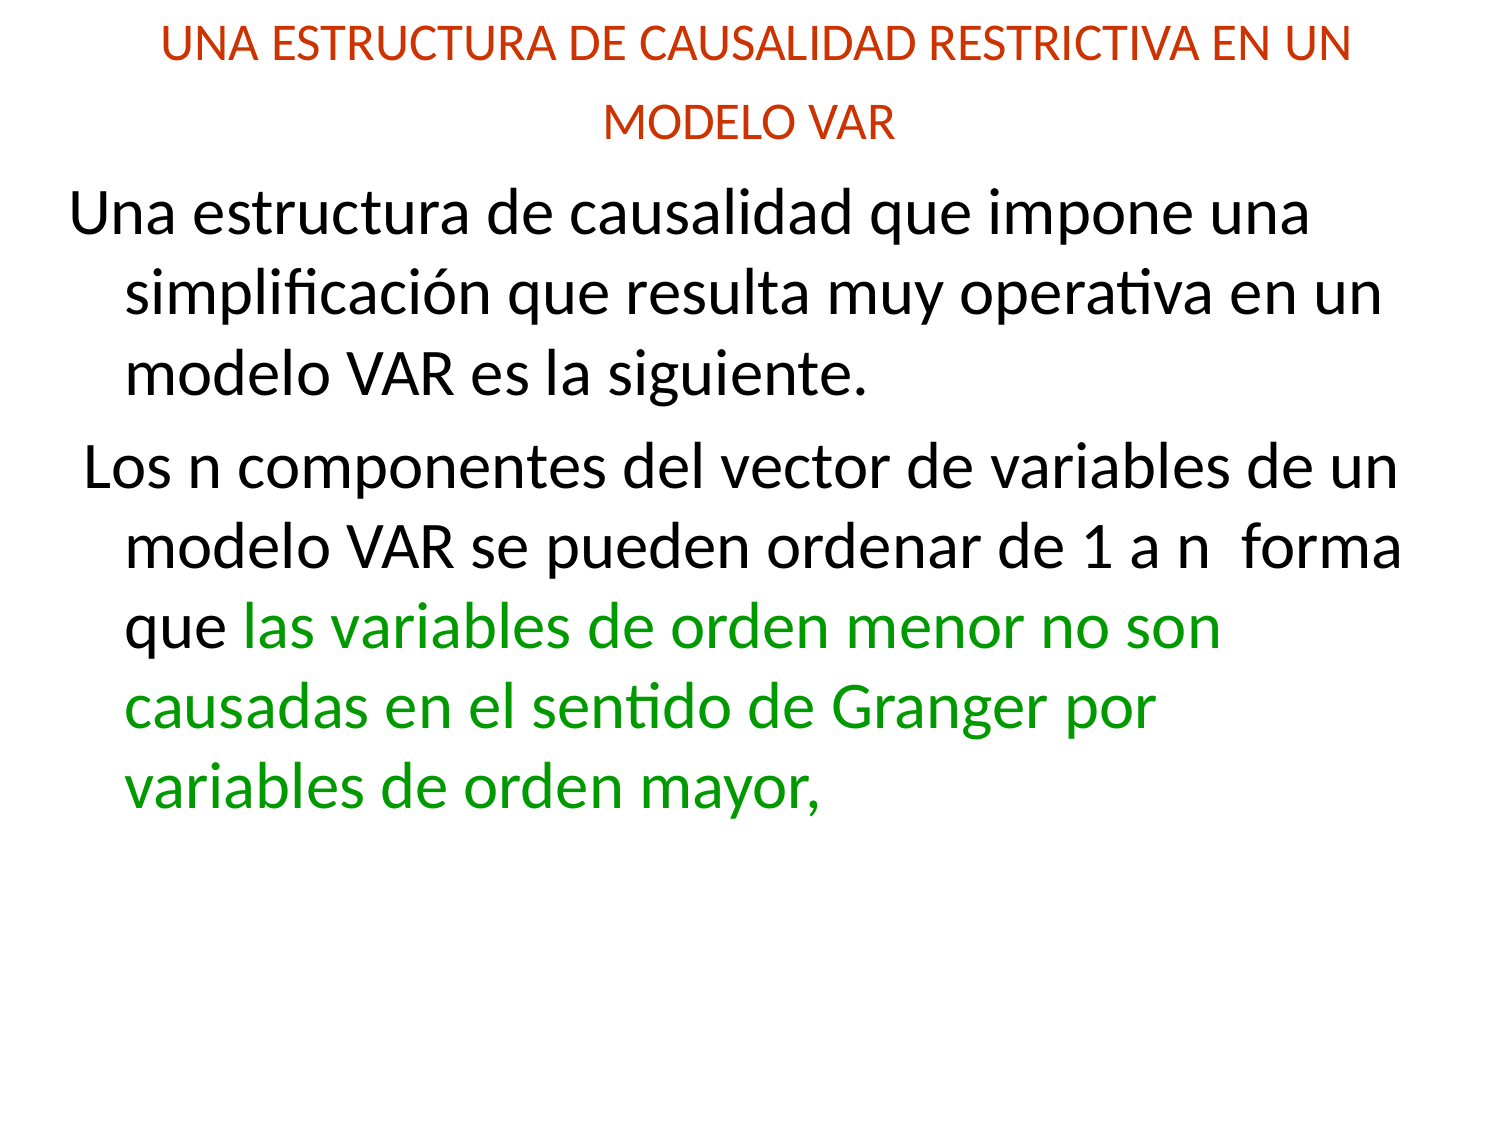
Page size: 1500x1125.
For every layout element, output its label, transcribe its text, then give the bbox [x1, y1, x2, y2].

list Una estructura de causalidad que impone una simplificación que resulta muy operativa en un modelo VAR es la siguiente. Los n componentes del vector de variables de un modelo VAR se pueden ordenar de 1 a n forma que las variables de orden menor no son causadas en el sentido de Granger por variables de orden mayor, [53, 160, 1425, 1005]
title UNA ESTRUCTURA DE CAUSALIDAD RESTRICTIVA EN UN MODELO VAR [88, 0, 1425, 160]
